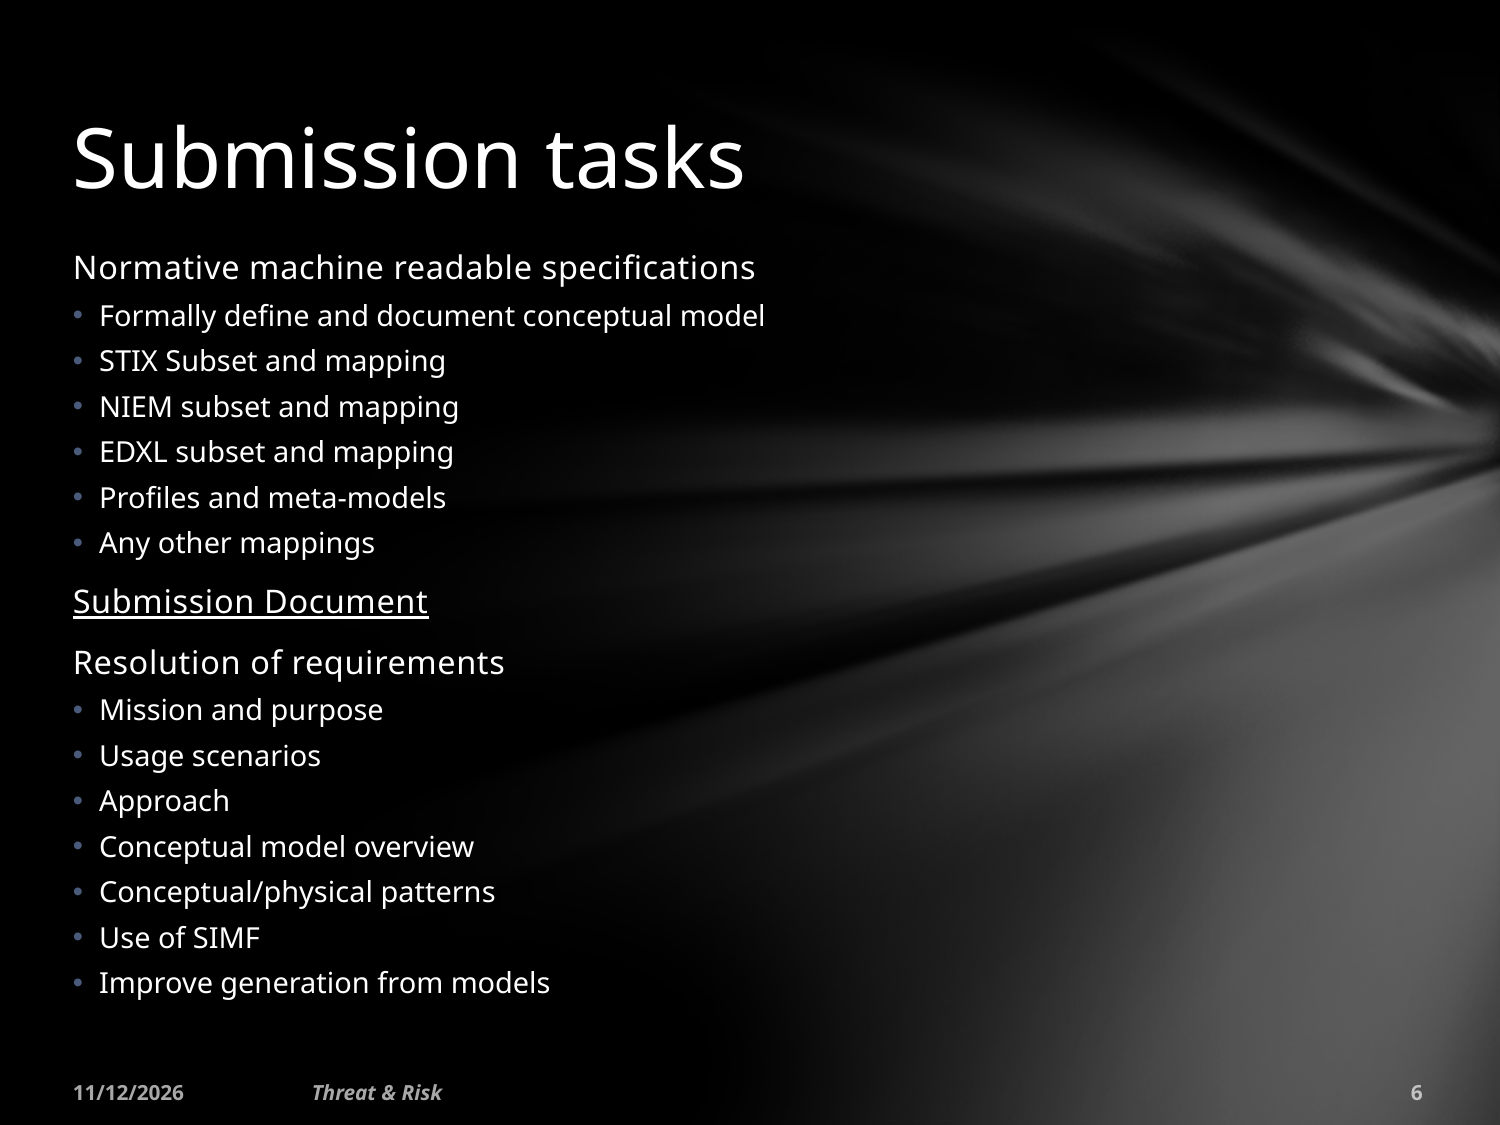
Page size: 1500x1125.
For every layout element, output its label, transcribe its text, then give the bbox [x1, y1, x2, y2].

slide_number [57, 1073, 296, 1115]
list Normative machine readable specifications Formally define and document conceptual model STIX Subset and mapping NIEM subset and mapping EDXL subset and mapping Profiles and meta-models Any other mappings Submission Document Resolution of requirements Mission and purpose Usage scenarios Approach Conceptual model overview Conceptual/physical patterns Use of SIMF Improve generation from models [57, 239, 1318, 1015]
title Submission tasks [57, 37, 1318, 213]
footer Threat & Risk [296, 1073, 968, 1115]
slide_number 6 [1293, 1073, 1438, 1115]
